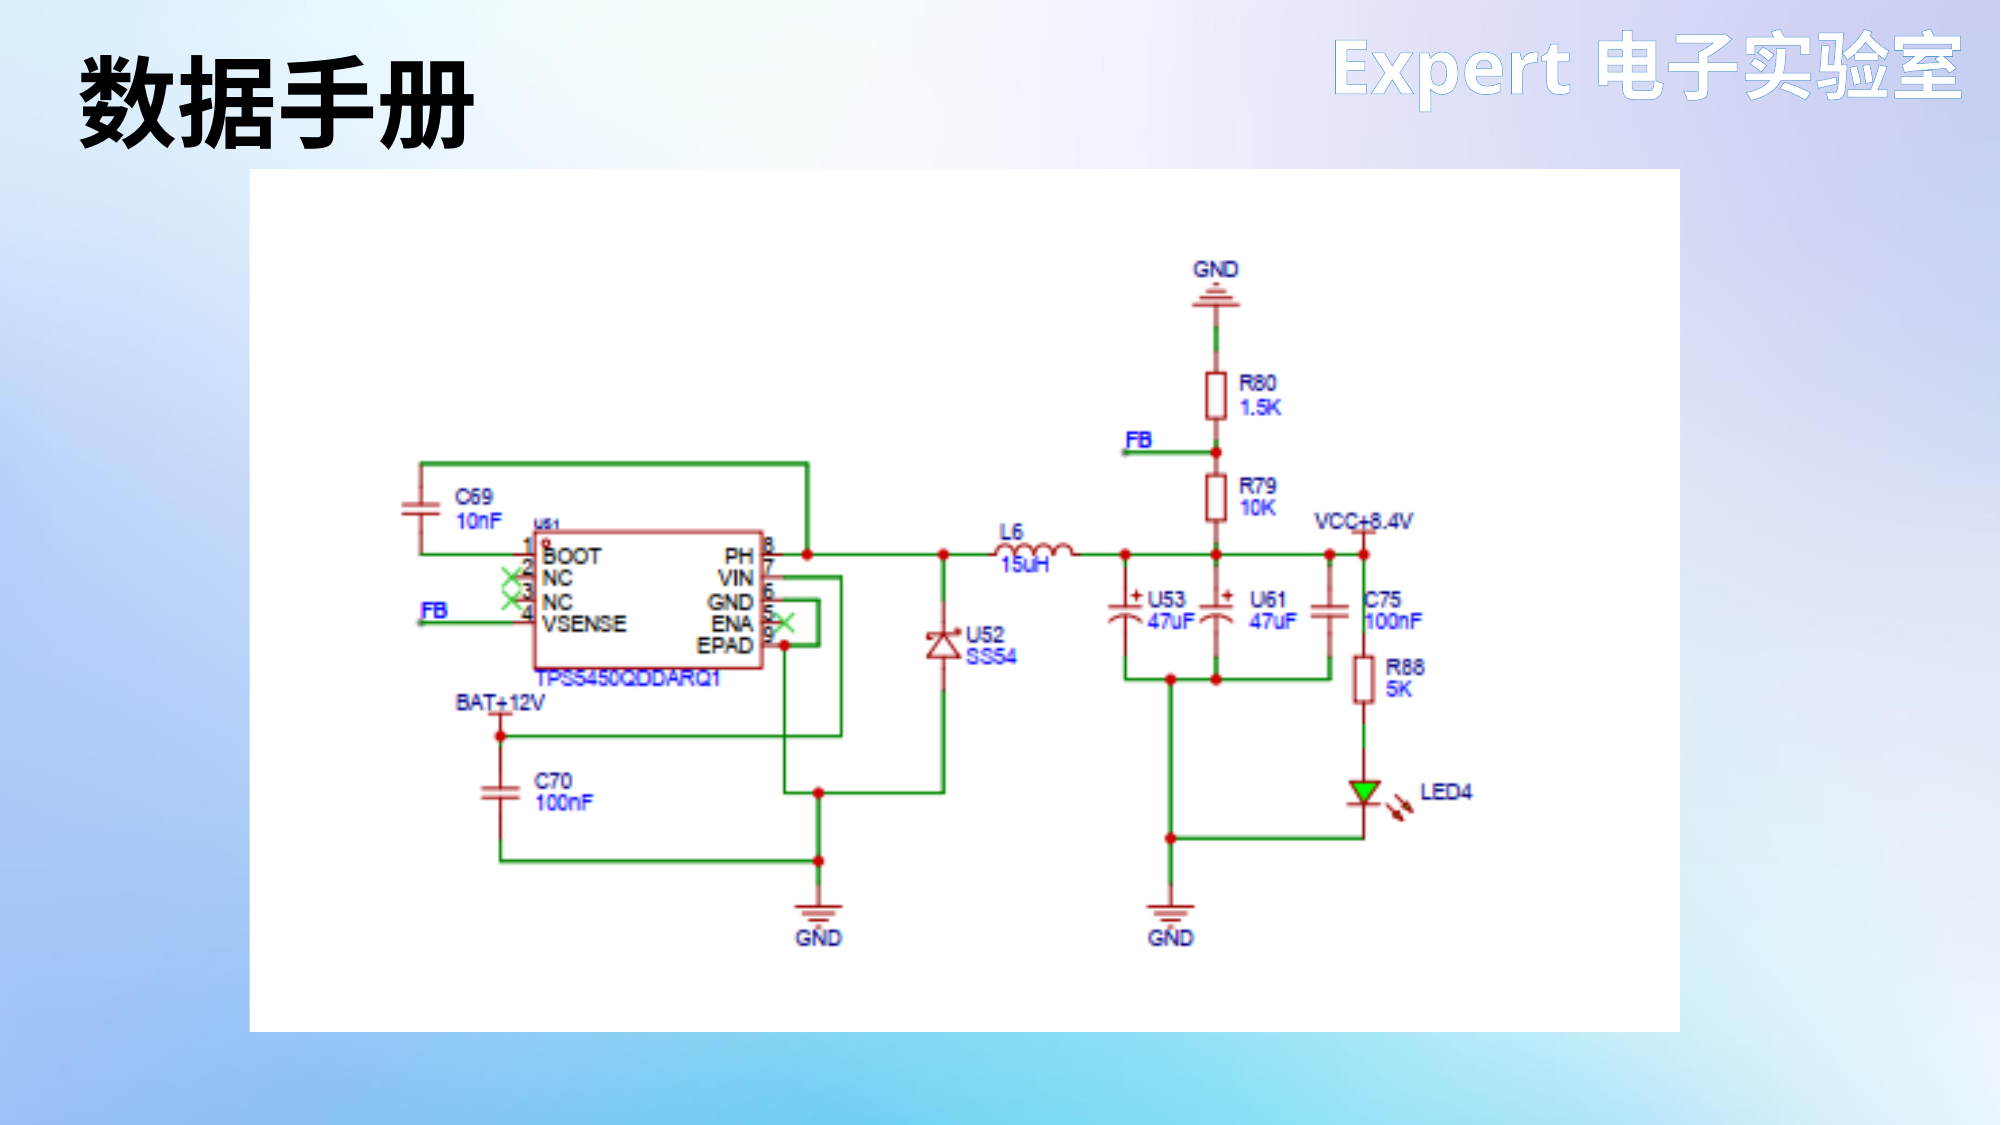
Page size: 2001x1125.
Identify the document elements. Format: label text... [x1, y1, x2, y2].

picture [0, 0, 2000, 1125]
text_box 数据手册 [62, 32, 494, 168]
